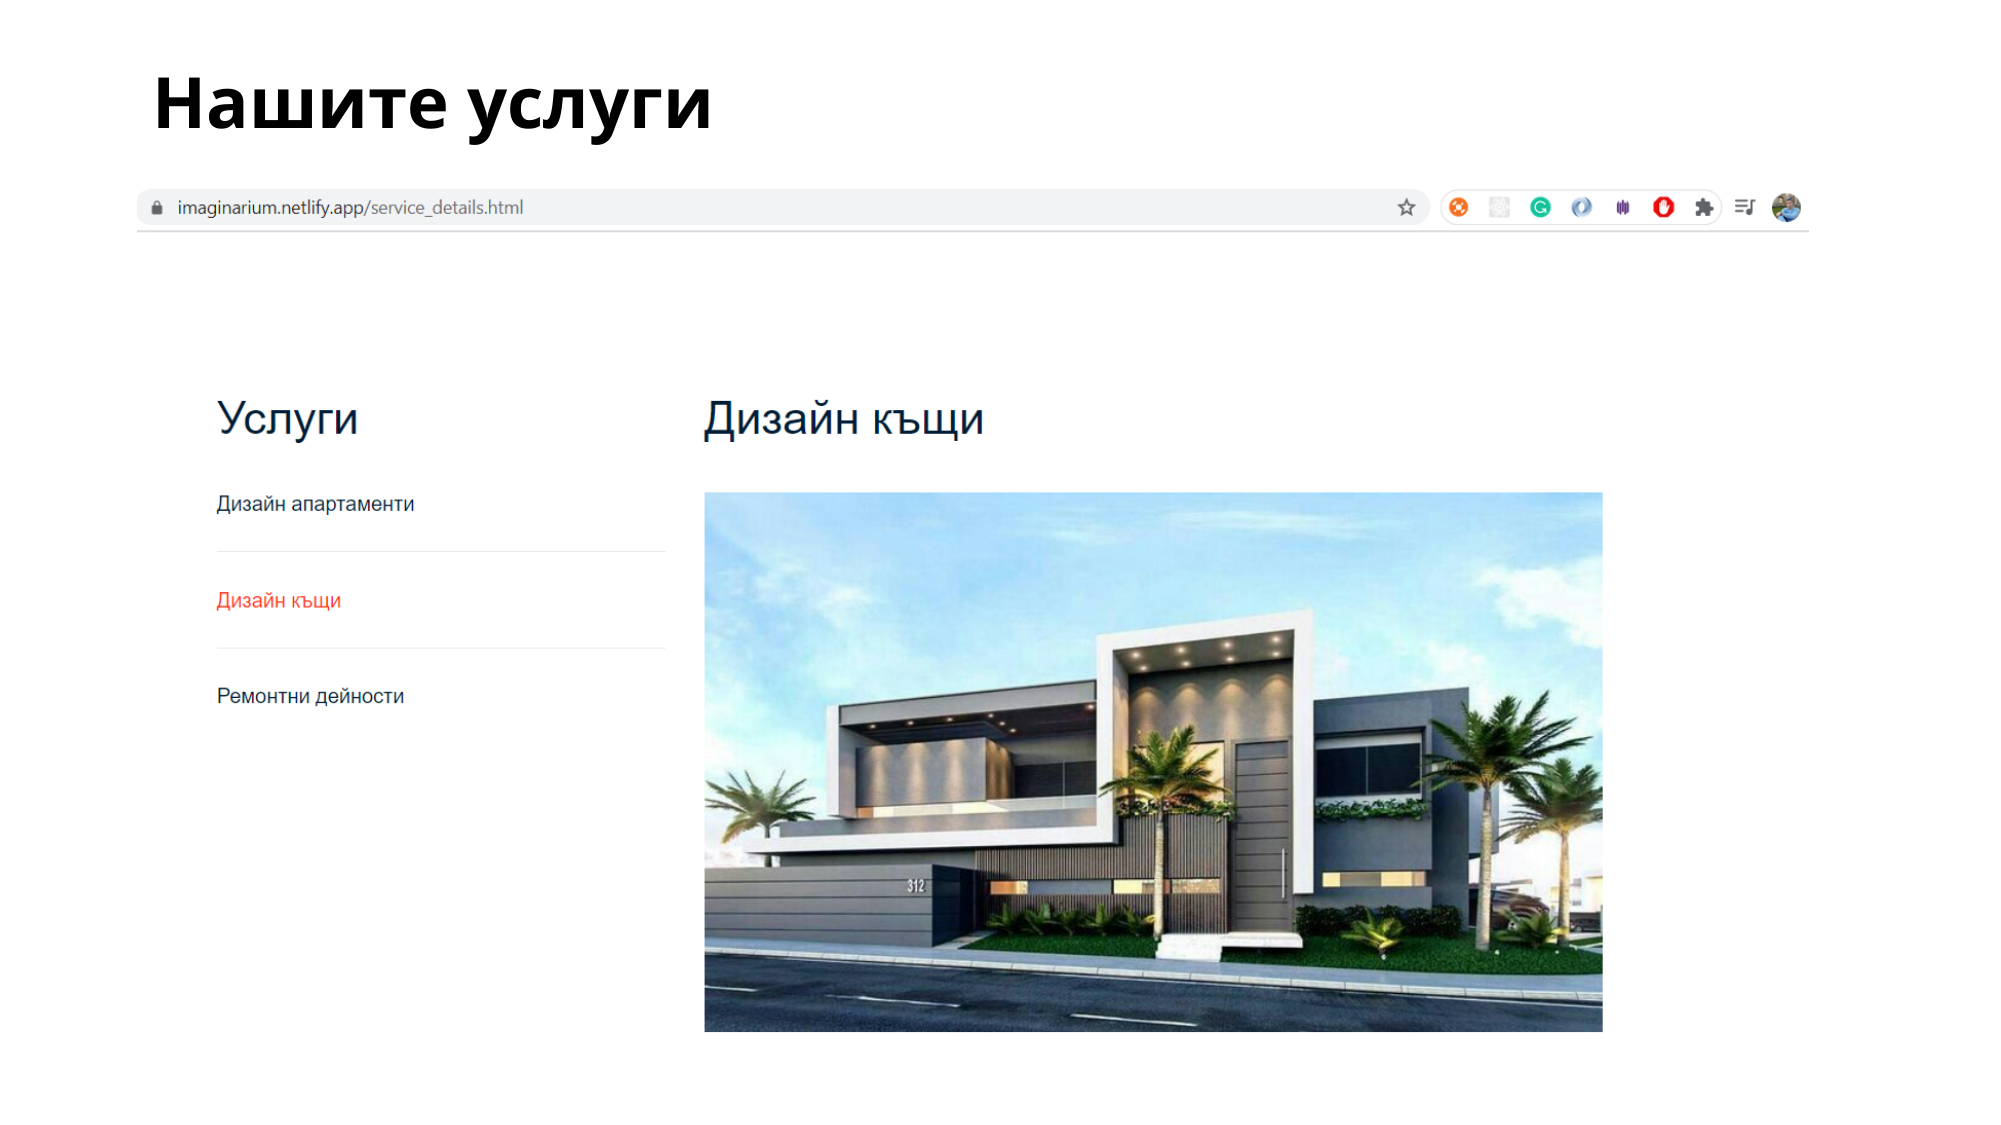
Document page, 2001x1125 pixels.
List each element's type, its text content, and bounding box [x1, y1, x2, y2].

title Нашите услуги [137, 59, 1863, 152]
picture [137, 184, 1809, 1066]
